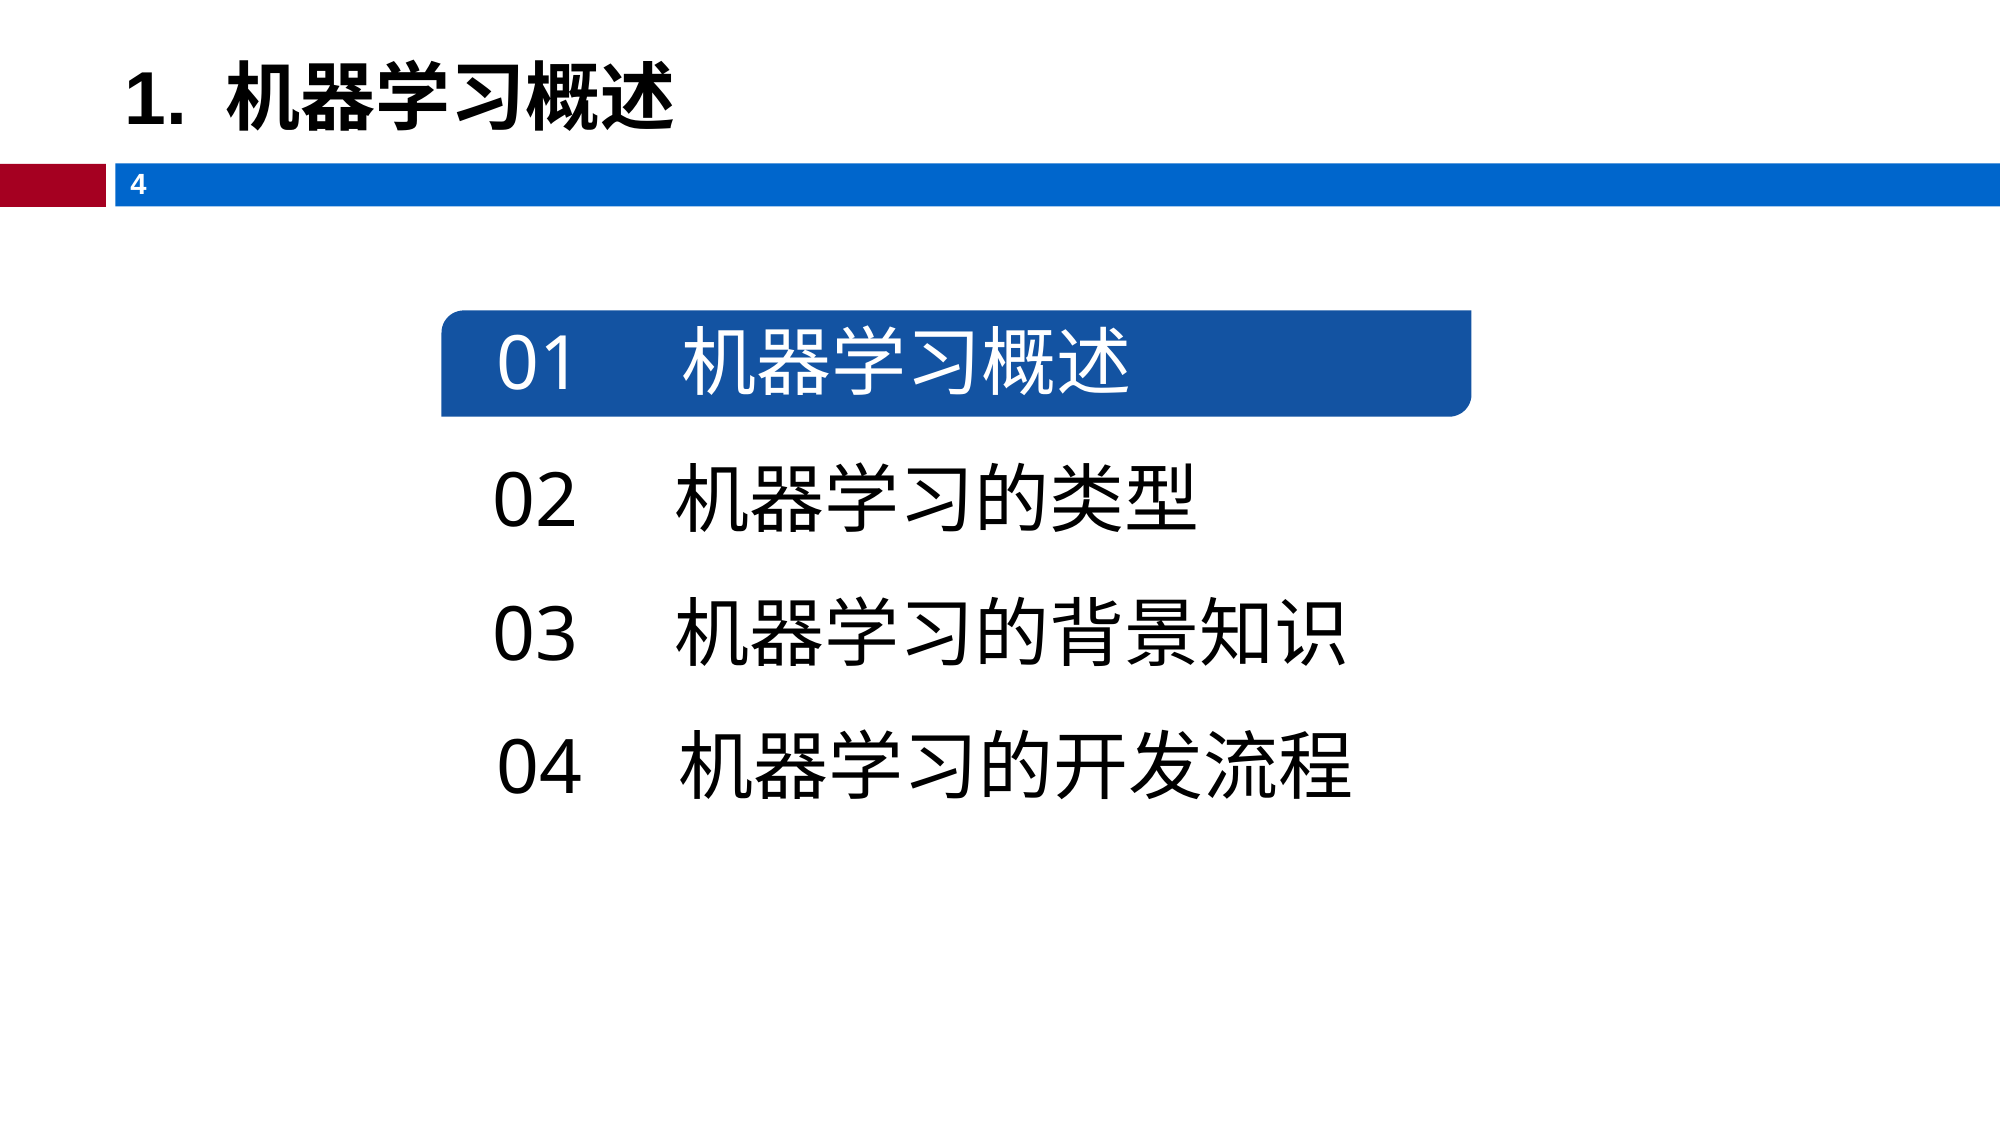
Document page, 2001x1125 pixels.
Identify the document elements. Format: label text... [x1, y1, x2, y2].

text_box [439, 308, 1474, 419]
text_box 04 机器学习的开发流程 [496, 718, 1440, 809]
title 1. 机器学习概述 [109, 38, 2000, 150]
text_box 01 机器学习概述 [496, 305, 1335, 406]
text_box 02 机器学习的类型 [492, 451, 1325, 542]
text_box 03 机器学习的背景知识 [492, 585, 1526, 676]
